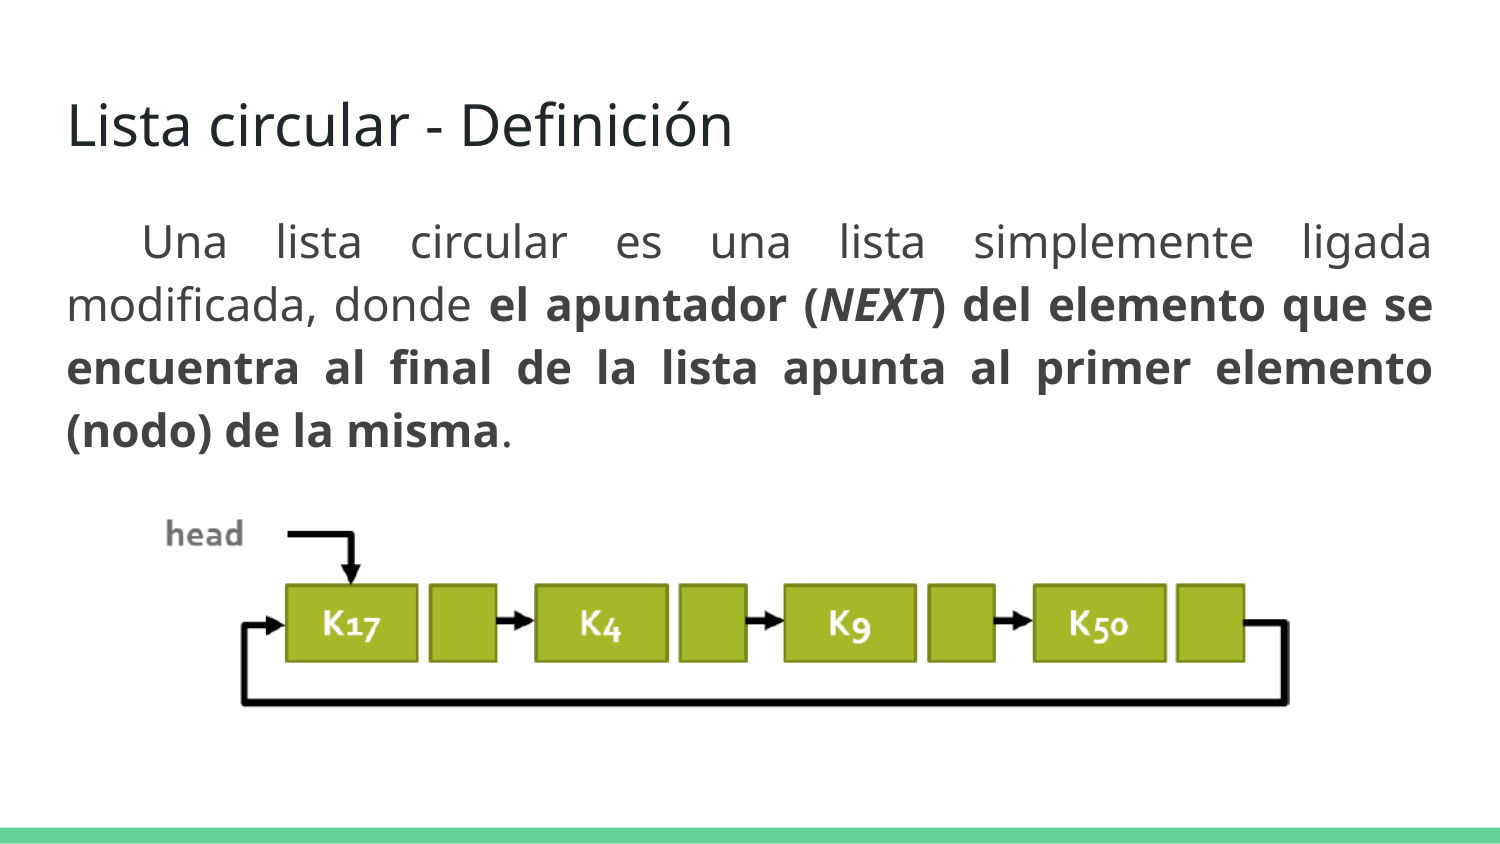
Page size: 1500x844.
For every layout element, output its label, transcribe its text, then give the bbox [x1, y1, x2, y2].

list Una lista circular es una lista simplemente ligada modificada, donde el apuntador (NEXT) del elemento que se encuentra al final de la lista apunta al primer elemento (nodo) de la misma. [51, 189, 1449, 504]
title Lista circular - Definición [51, 72, 1449, 167]
picture [163, 517, 1295, 714]
